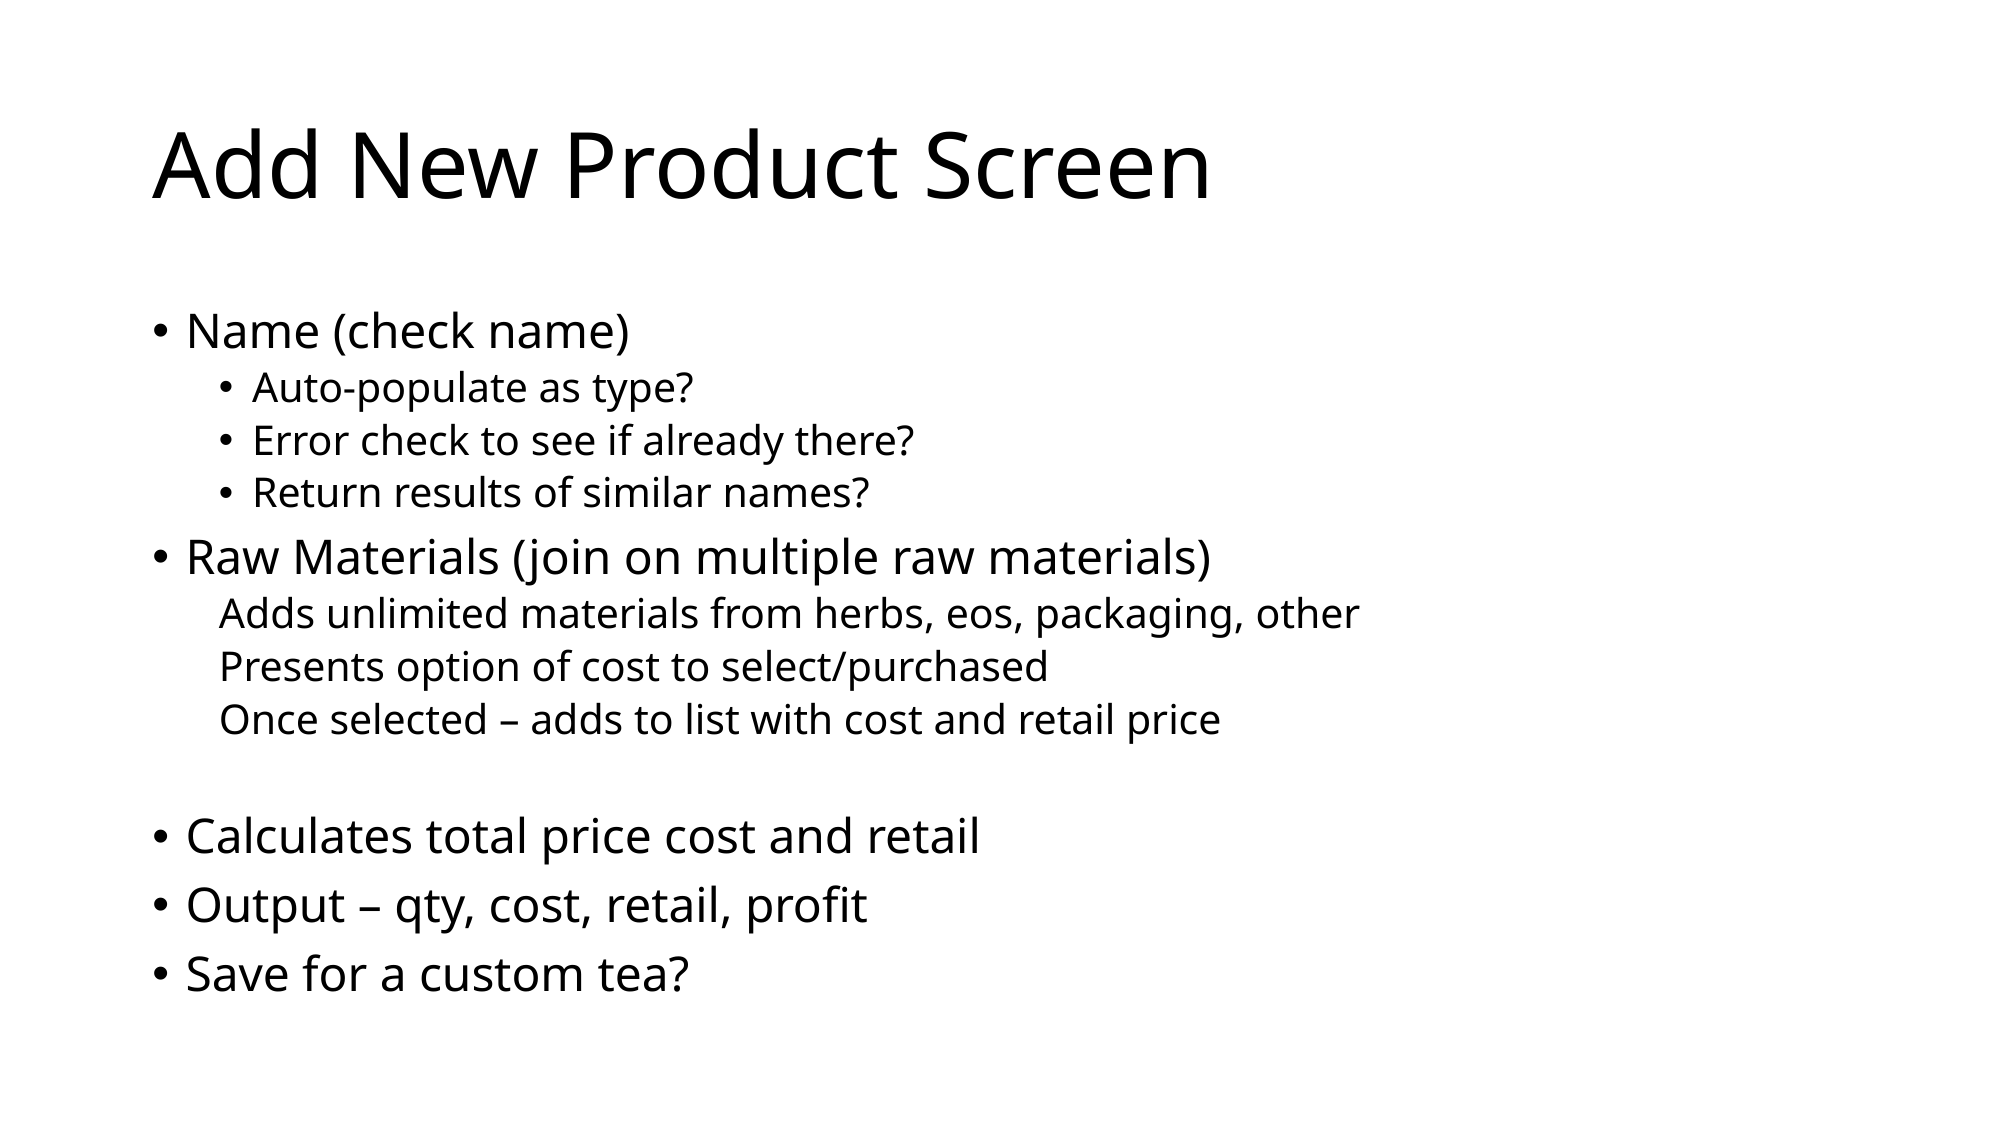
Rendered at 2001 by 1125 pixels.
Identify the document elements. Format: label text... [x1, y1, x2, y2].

list Name (check name) Auto-populate as type? Error check to see if already there? Return results of similar names? Raw Materials (join on multiple raw materials) Adds unlimited materials from herbs, eos, packaging, other Presents option of cost to select/purchased Once selected – adds to list with cost and retail price Calculates total price cost and retail Output – qty, cost, retail, profit Save for a custom tea? [137, 299, 1863, 1014]
title Add New Product Screen [137, 59, 1863, 278]
